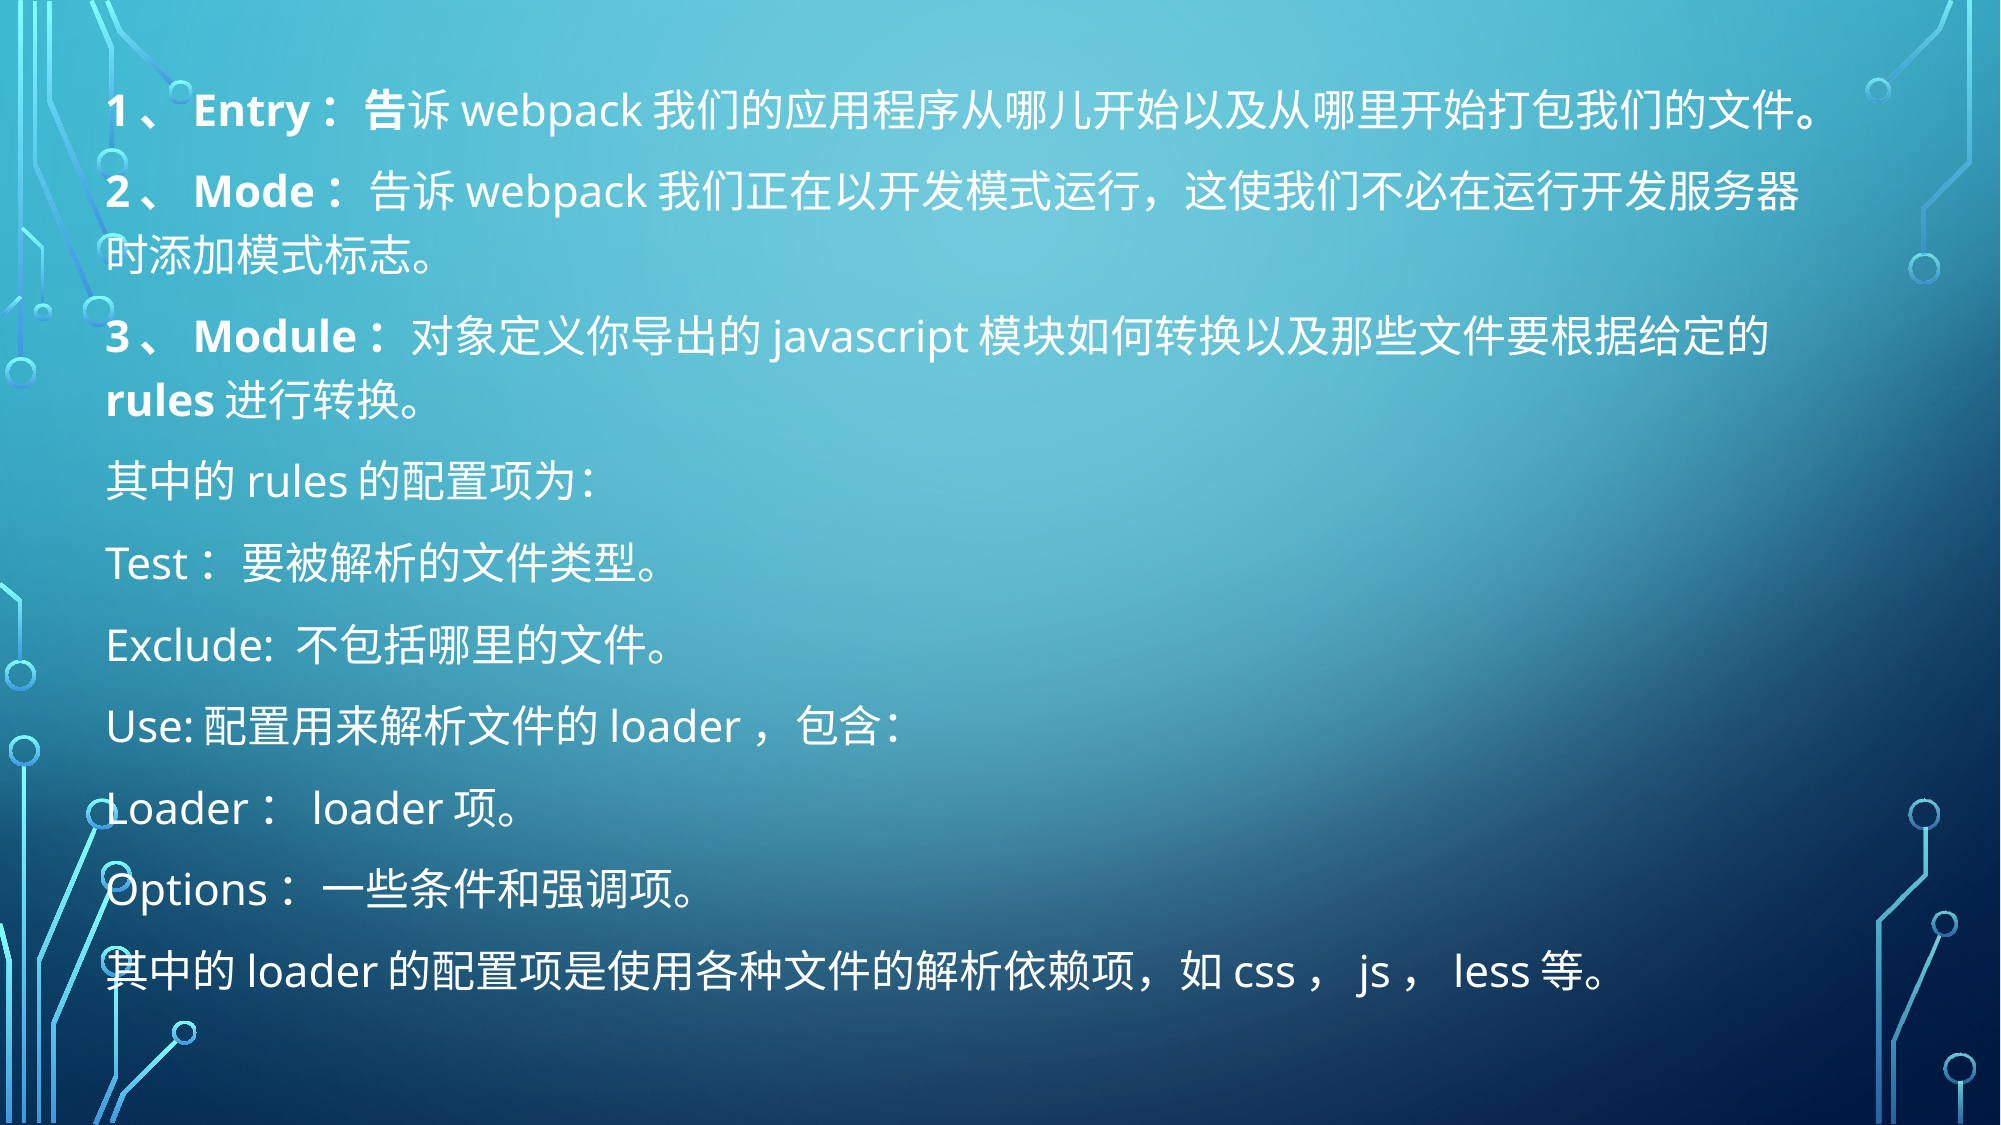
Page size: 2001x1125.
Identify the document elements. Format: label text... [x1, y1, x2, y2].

list 1、Entry：告诉webpack我们的应用程序从哪儿开始以及从哪里开始打包我们的文件。 2、Mode：告诉webpack我们正在以开发模式运行，这使我们不必在运行开发服务器时添加模式标志。 3、Module：对象定义你导出的javascript模块如何转换以及那些文件要根据给定的rules进行转换。 其中的rules的配置项为： Test：要被解析的文件类型。 Exclude: 不包括哪里的文件。 Use:配置用来解析文件的loader，包含： Loader：loader项。 Options：一些条件和强调项。 其中的loader的配置项是使用各种文件的解析依赖项，如css，js，less等。 [90, 64, 1828, 1076]
